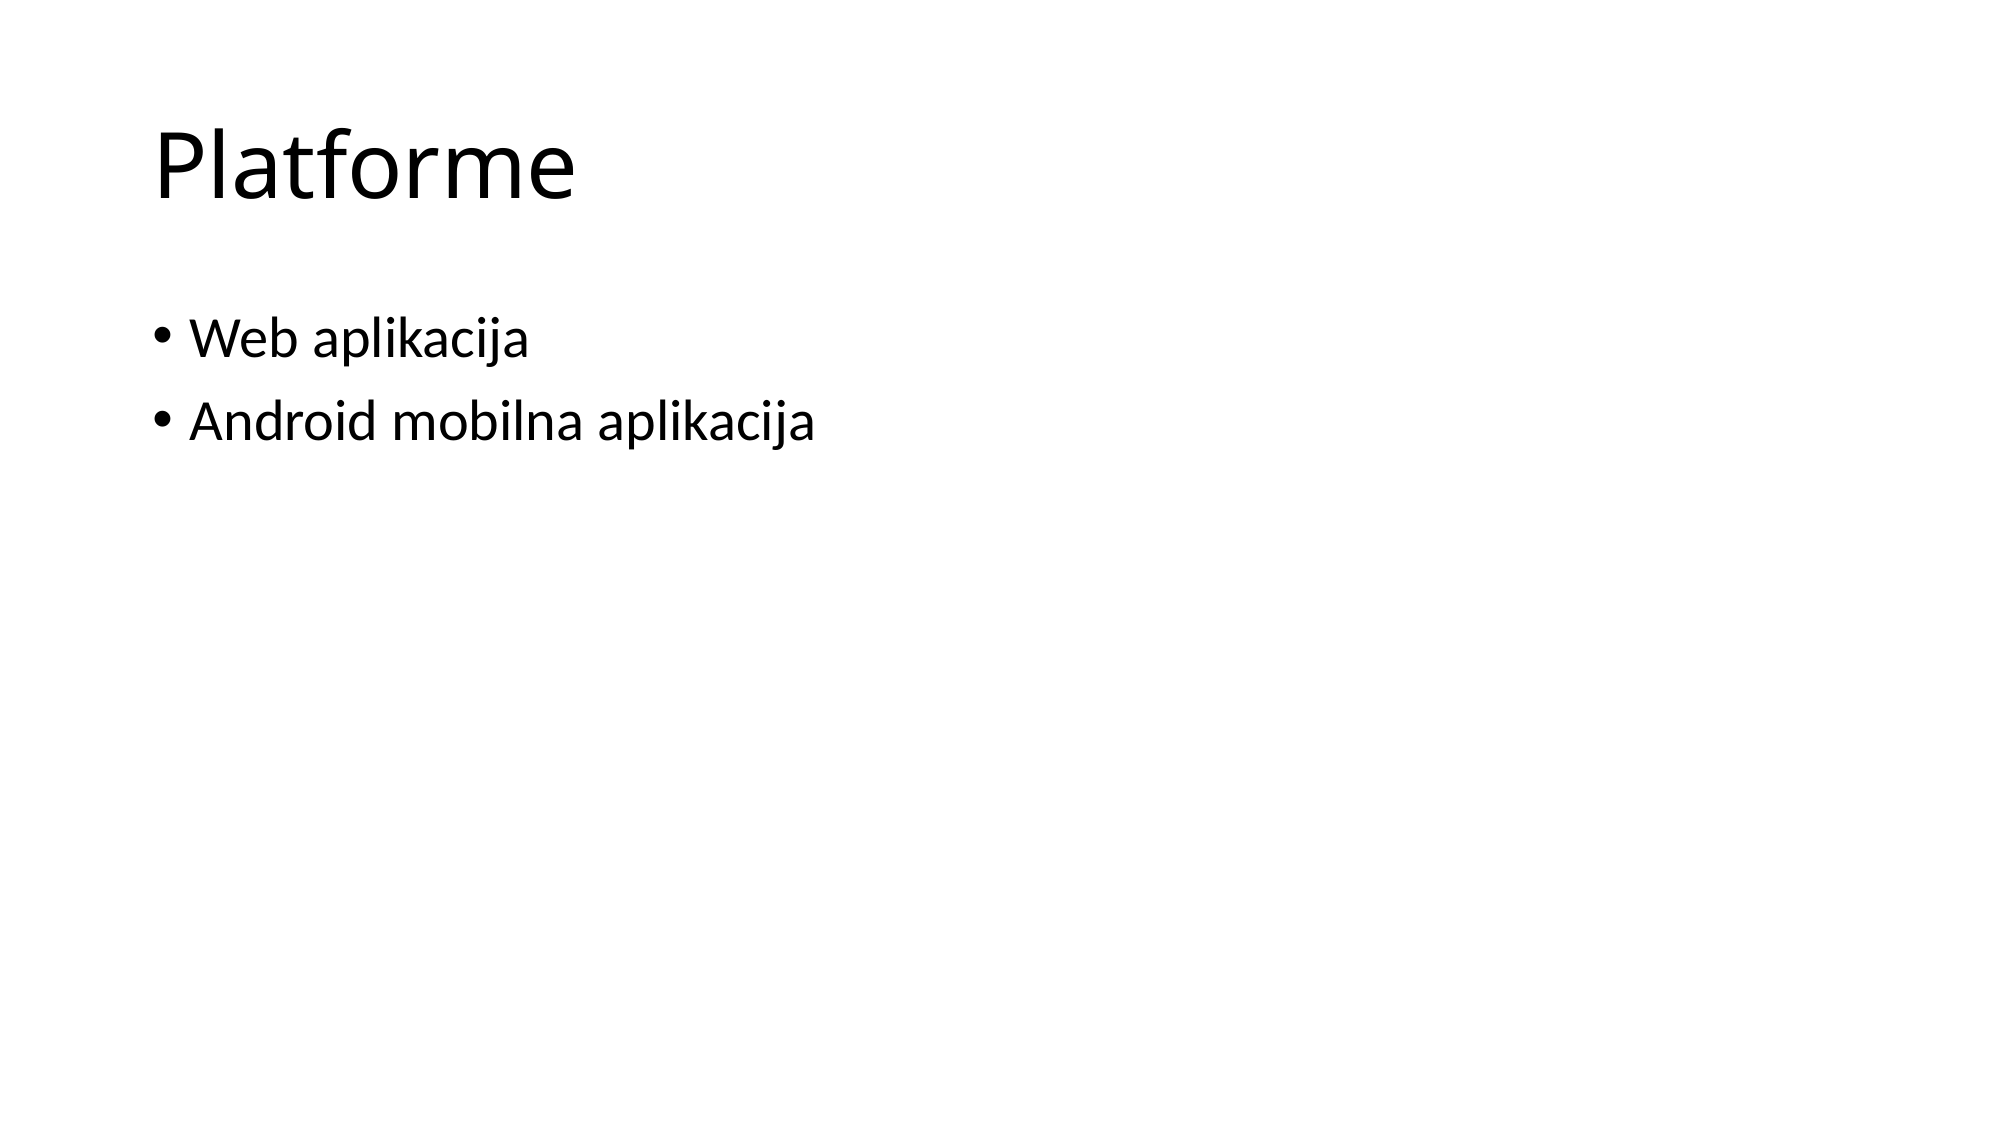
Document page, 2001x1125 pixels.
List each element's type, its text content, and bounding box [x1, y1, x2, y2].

list Web aplikacija Android mobilna aplikacija [137, 299, 1863, 1014]
title Platforme [137, 59, 1863, 278]
